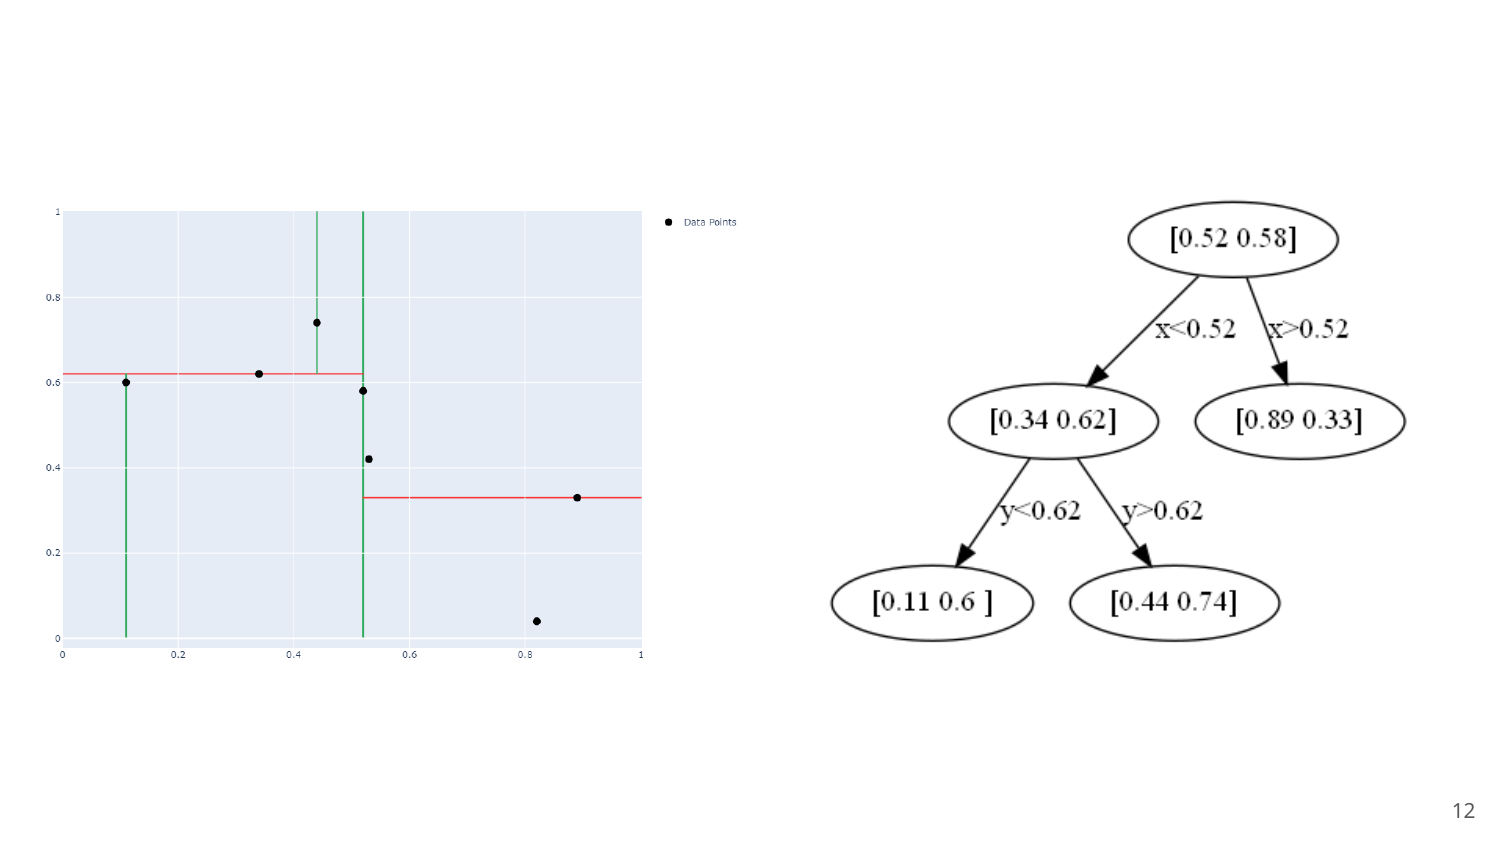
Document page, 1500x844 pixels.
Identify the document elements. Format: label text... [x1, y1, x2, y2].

slide_number 12 [1400, 779, 1491, 844]
picture [824, 194, 1413, 650]
picture [0, 134, 751, 710]
